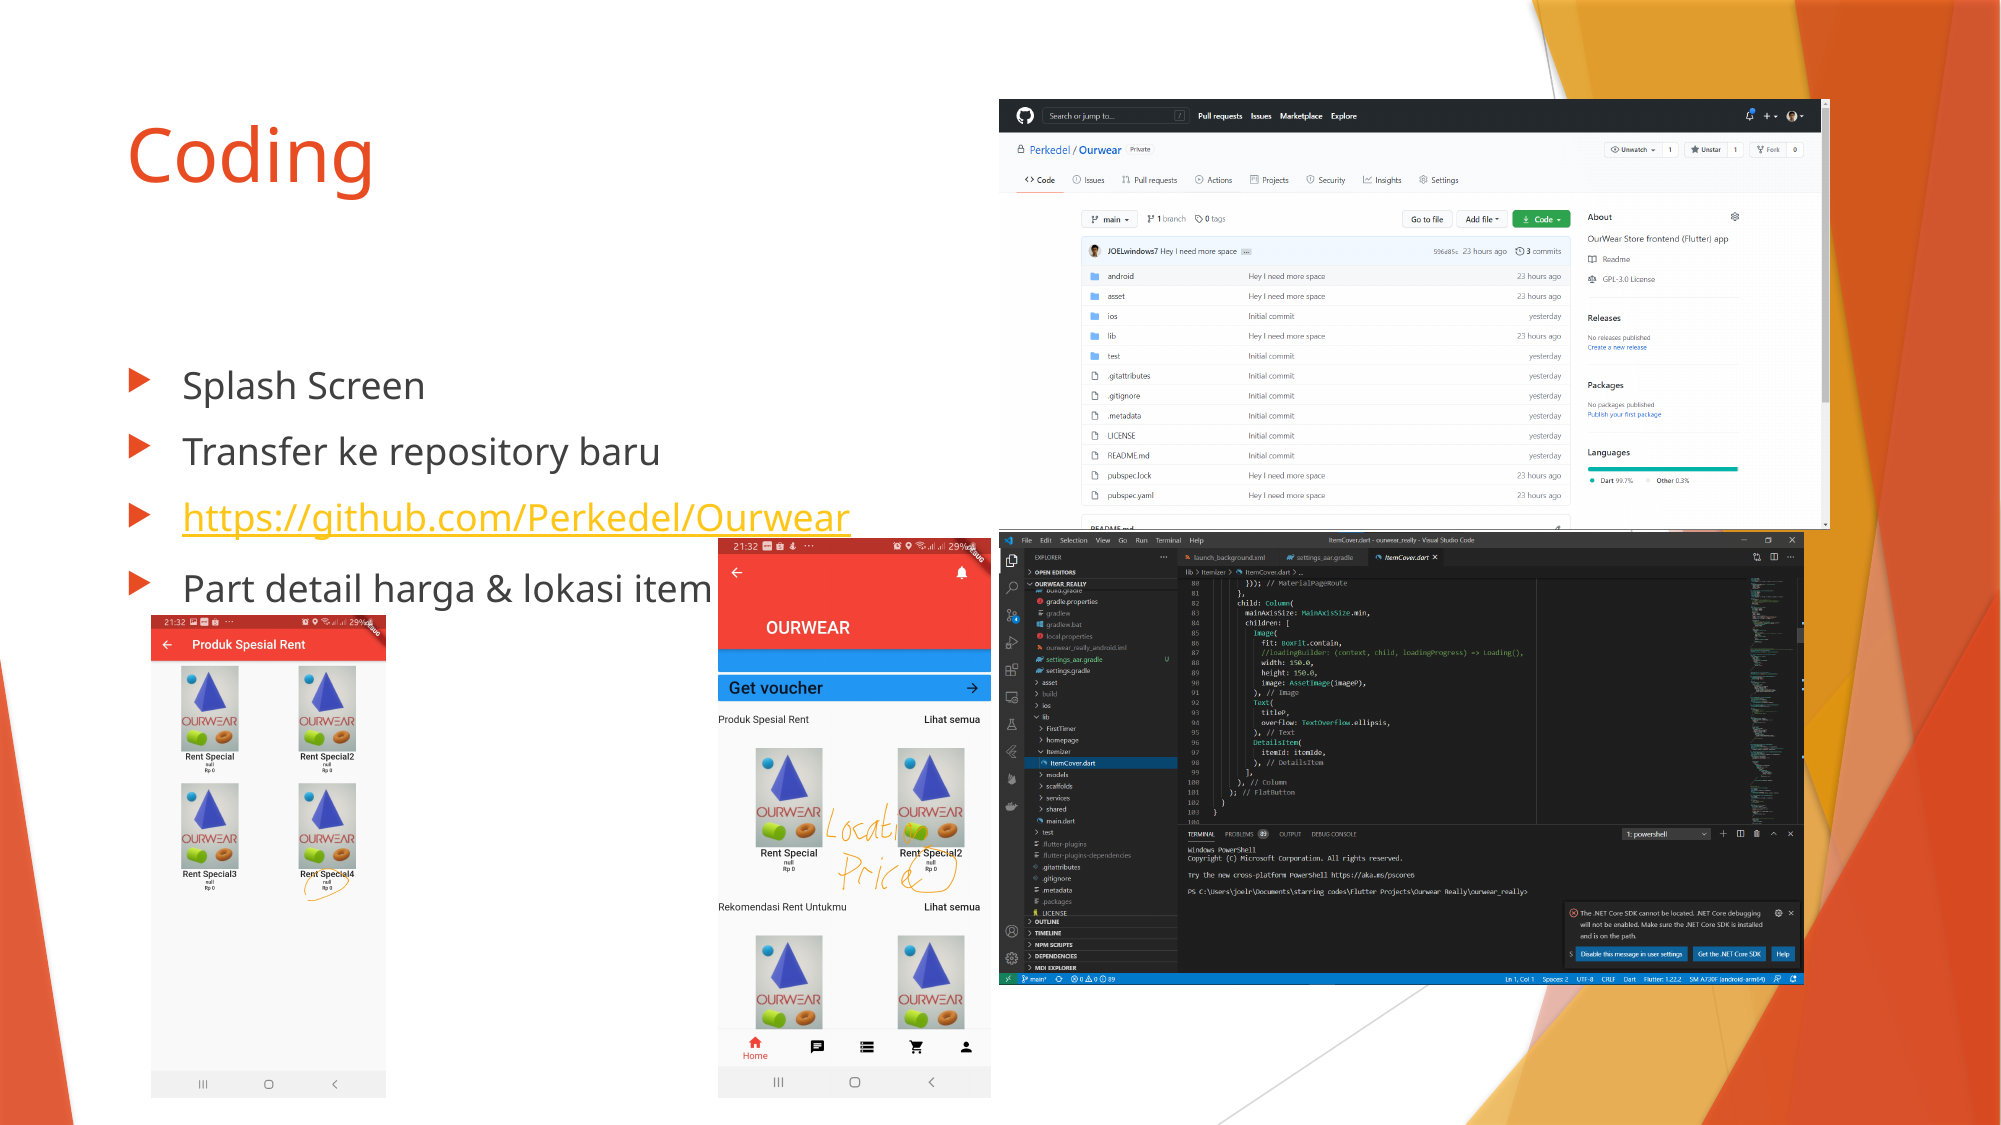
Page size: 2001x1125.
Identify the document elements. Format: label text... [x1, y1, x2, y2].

title Coding [111, 99, 998, 317]
picture [717, 538, 991, 1098]
picture [151, 615, 387, 1098]
picture [999, 99, 1830, 531]
list Splash Screen Transfer ke repository baru https://github.com/Perkedel/Ourwear Part detail harga & lokasi item [111, 354, 994, 992]
picture [999, 532, 1804, 985]
